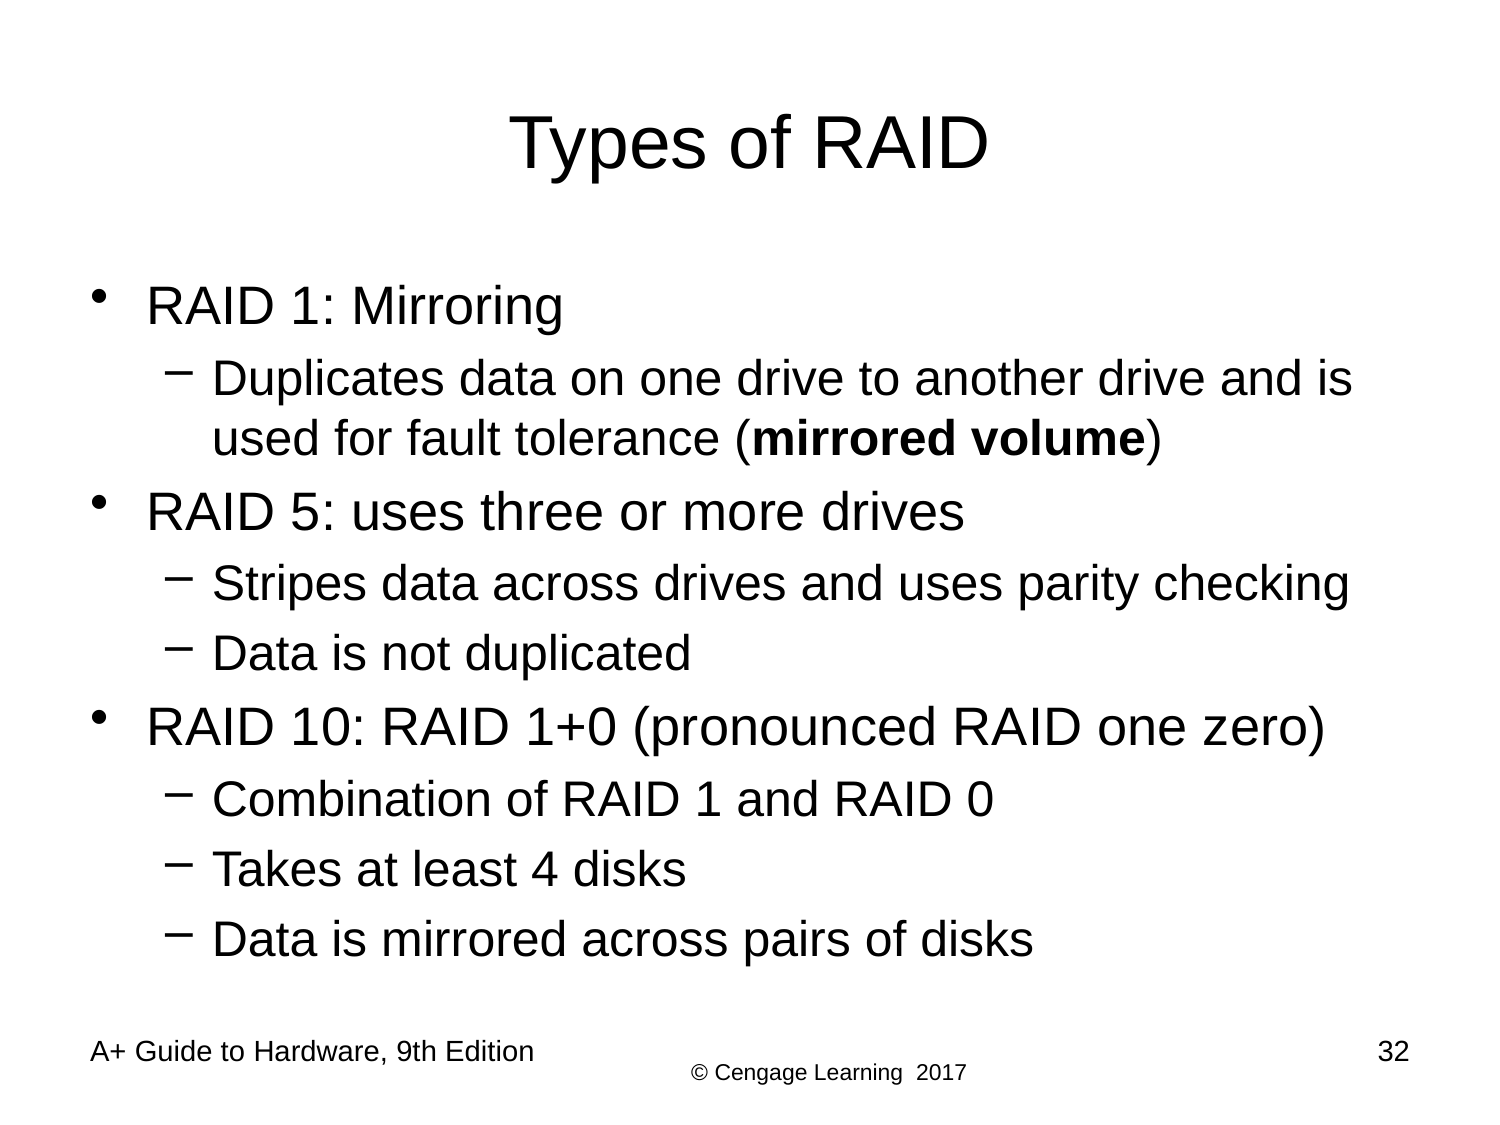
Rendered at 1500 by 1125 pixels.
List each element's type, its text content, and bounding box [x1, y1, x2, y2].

title Types of RAID [75, 45, 1425, 233]
list RAID 1: Mirroring Duplicates data on one drive to another drive and is used for fault tolerance (mirrored volume) RAID 5: uses three or more drives Stripes data across drives and uses parity checking Data is not duplicated RAID 10: RAID 1+0 (pronounced RAID one zero) Combination of RAID 1 and RAID 0 Takes at least 4 disks Data is mirrored across pairs of disks [75, 262, 1425, 1005]
slide_number 32 [1074, 1024, 1426, 1103]
footer A+ Guide to Hardware, 9th Edition [74, 1024, 663, 1103]
